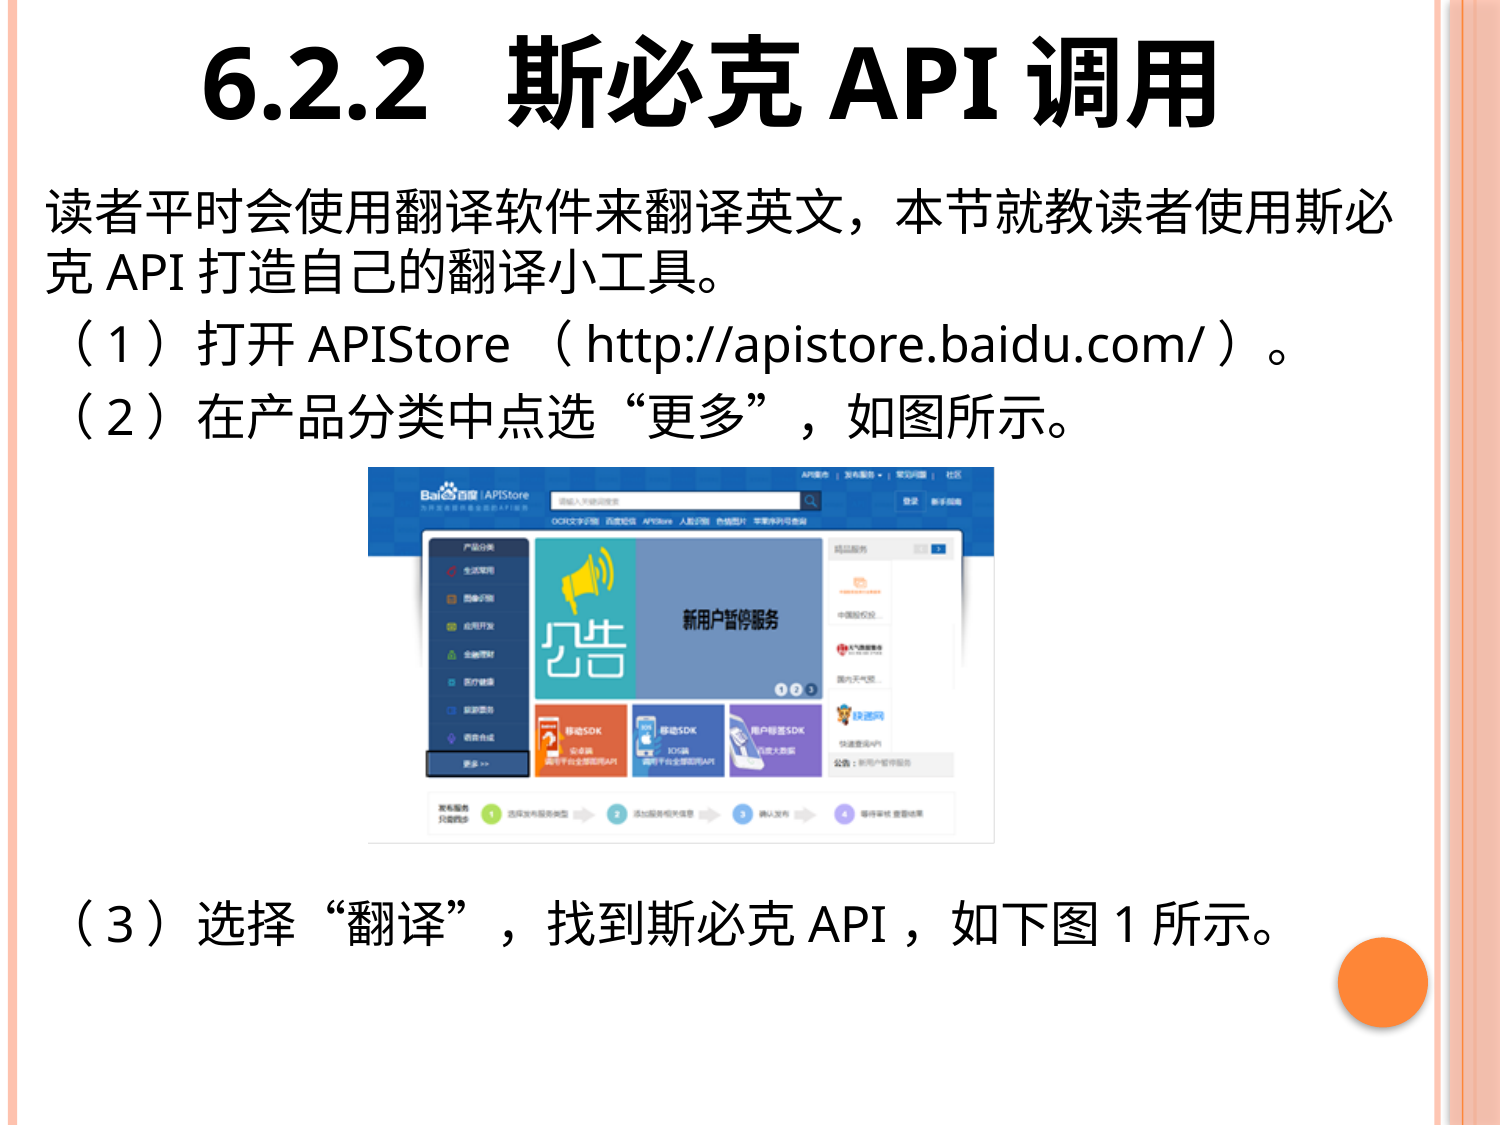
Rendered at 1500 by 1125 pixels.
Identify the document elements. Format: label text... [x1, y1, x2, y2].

list 读者平时会使用翻译软件来翻译英文，本节就教读者使用斯必克API打造自己的翻译小工具。 （1）打开APIStore（http://apistore.baidu.com/）。 （2）在产品分类中点选“更多”，如图所示。 （3）选择“翻译”，找到斯必克API，如下图1所示。 [29, 172, 1412, 1062]
title 6.2.2 斯必克API调用 [100, 4, 1326, 147]
picture [368, 467, 996, 845]
